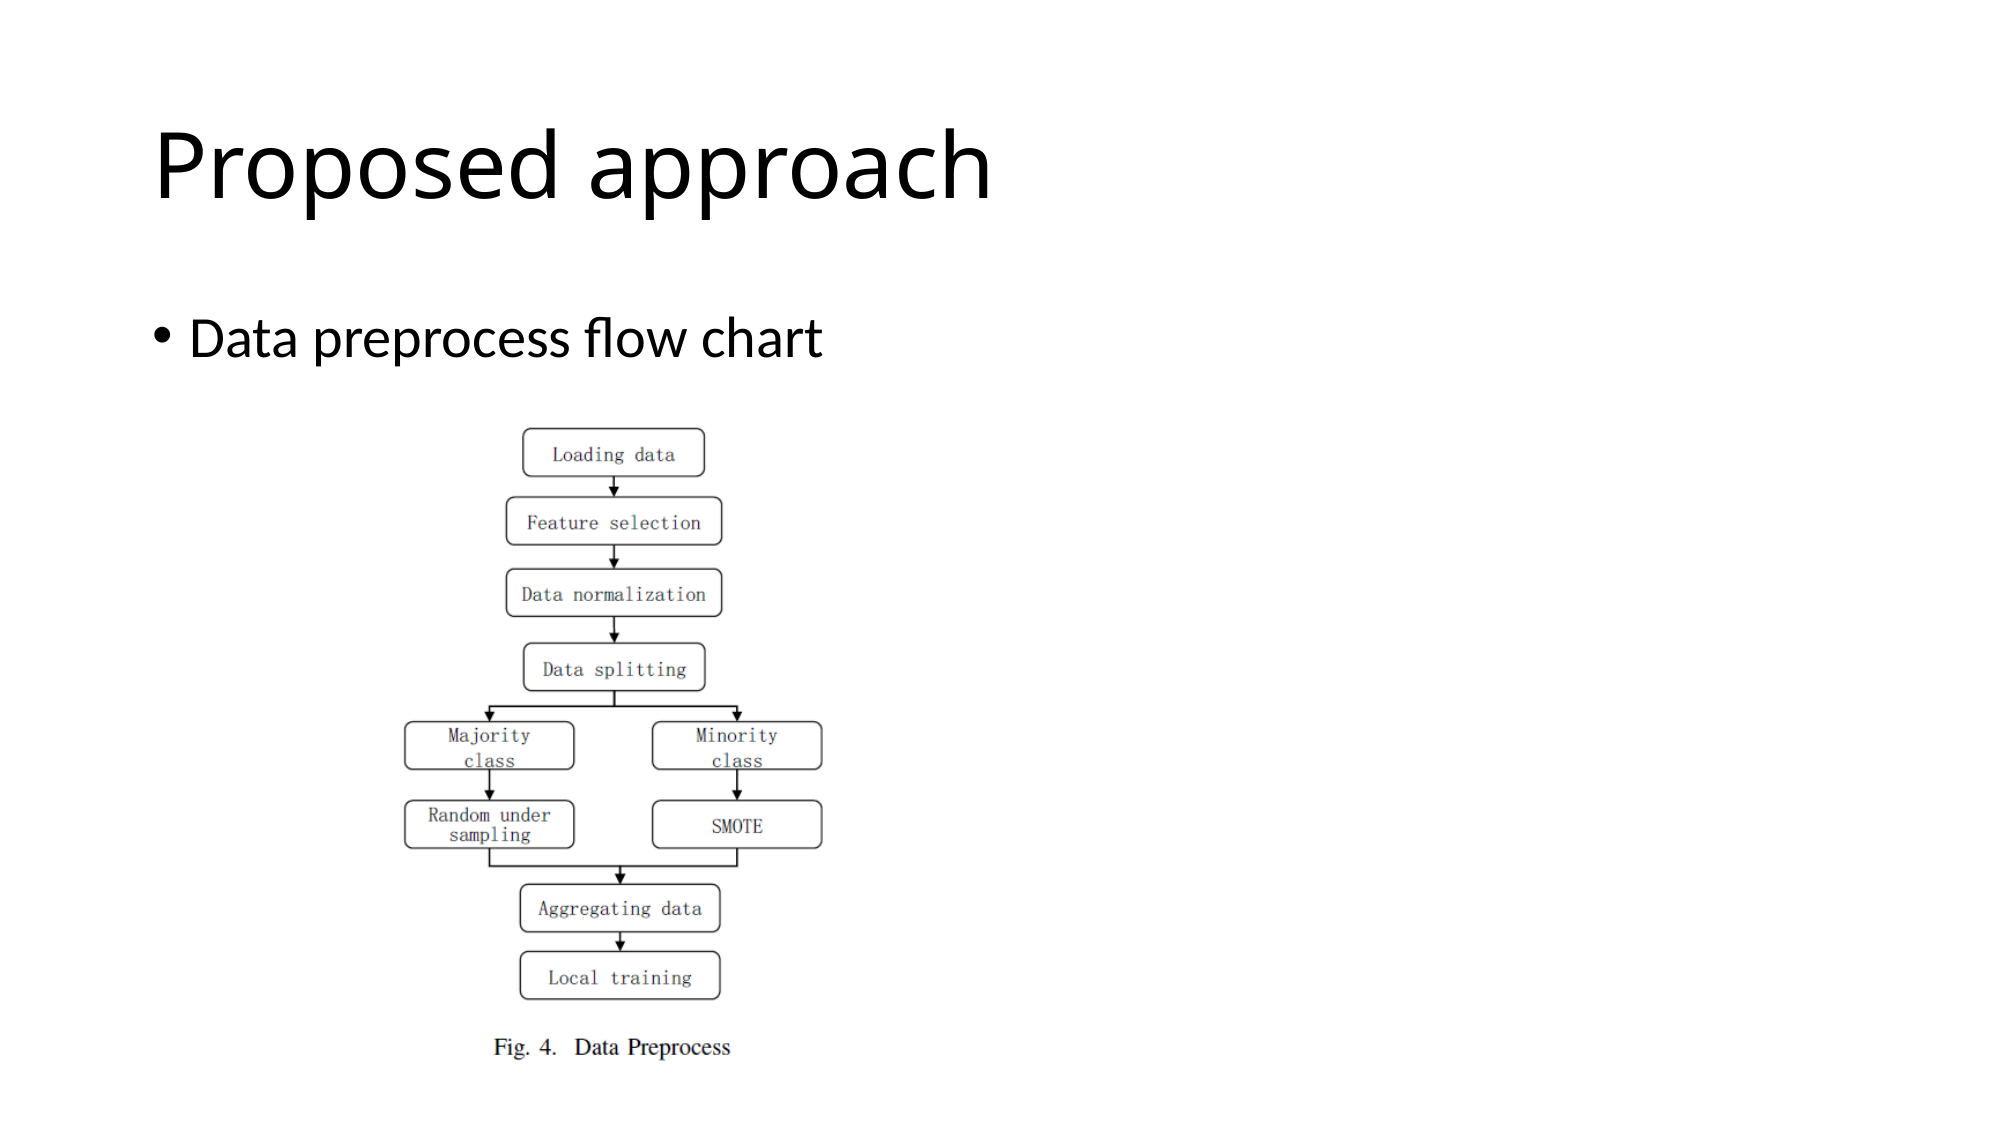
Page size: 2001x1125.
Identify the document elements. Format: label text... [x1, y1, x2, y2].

picture [365, 392, 883, 1078]
title Proposed approach [137, 59, 1863, 278]
list Data preprocess flow chart [137, 299, 1863, 1014]
